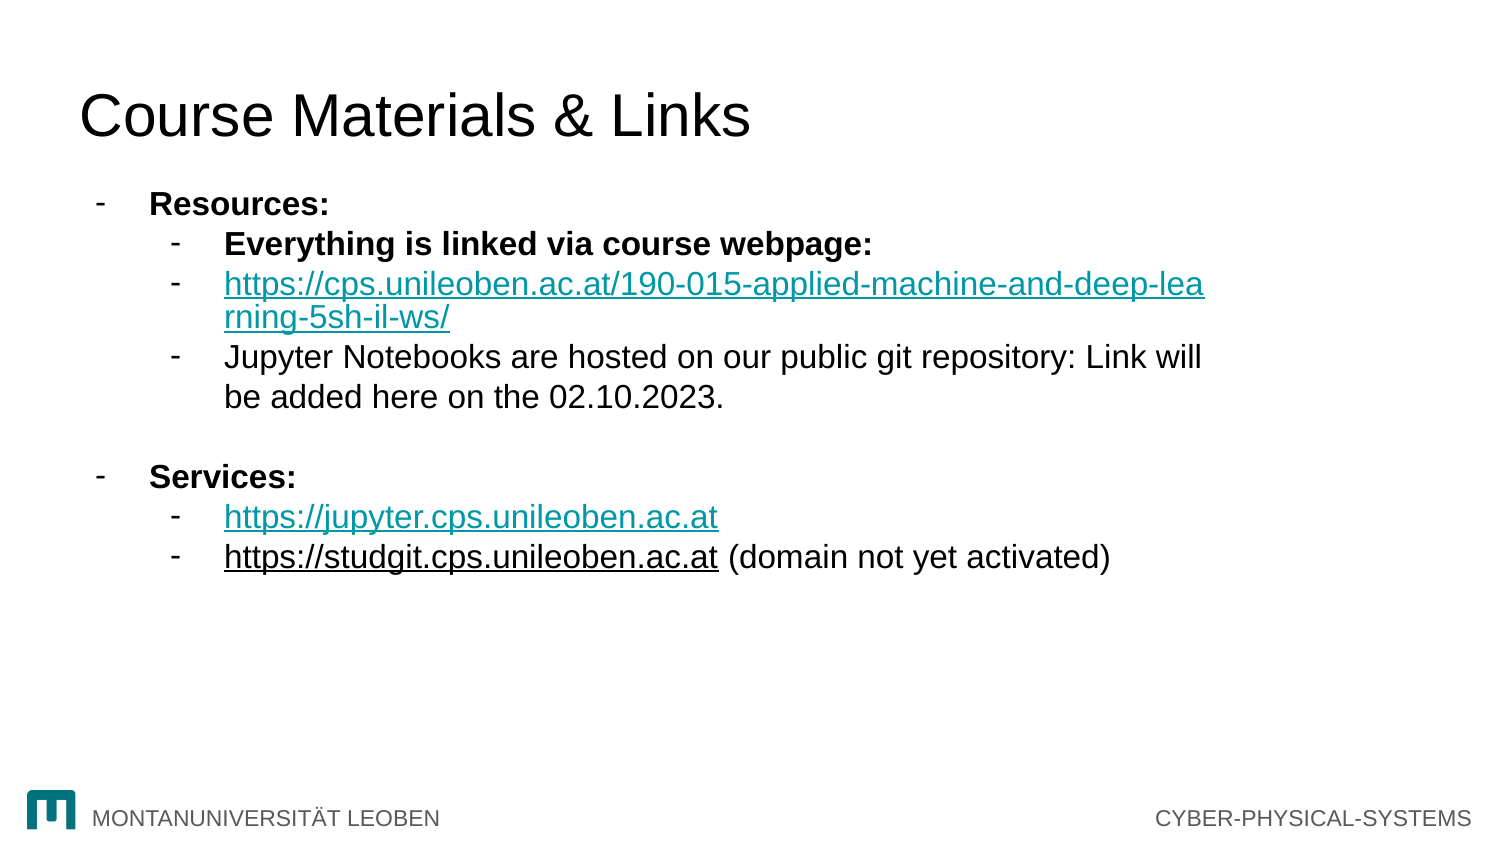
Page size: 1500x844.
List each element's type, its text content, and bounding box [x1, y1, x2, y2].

picture [27, 790, 76, 830]
text_box Resources: Everything is linked via course webpage: https://cps.unileoben.ac.at/190-015-applied-machine-and-deep-learning-5sh-il-ws/ Jupyter Notebooks are hosted on our public git repository: Link will be added here on the 02.10.2023. Services: https://jupyter.cps.unileoben.ac.at https://studgit.cps.unileoben.ac.at (domain not yet activated) [59, 167, 1231, 597]
title Course Materials & Links [64, 60, 1287, 142]
